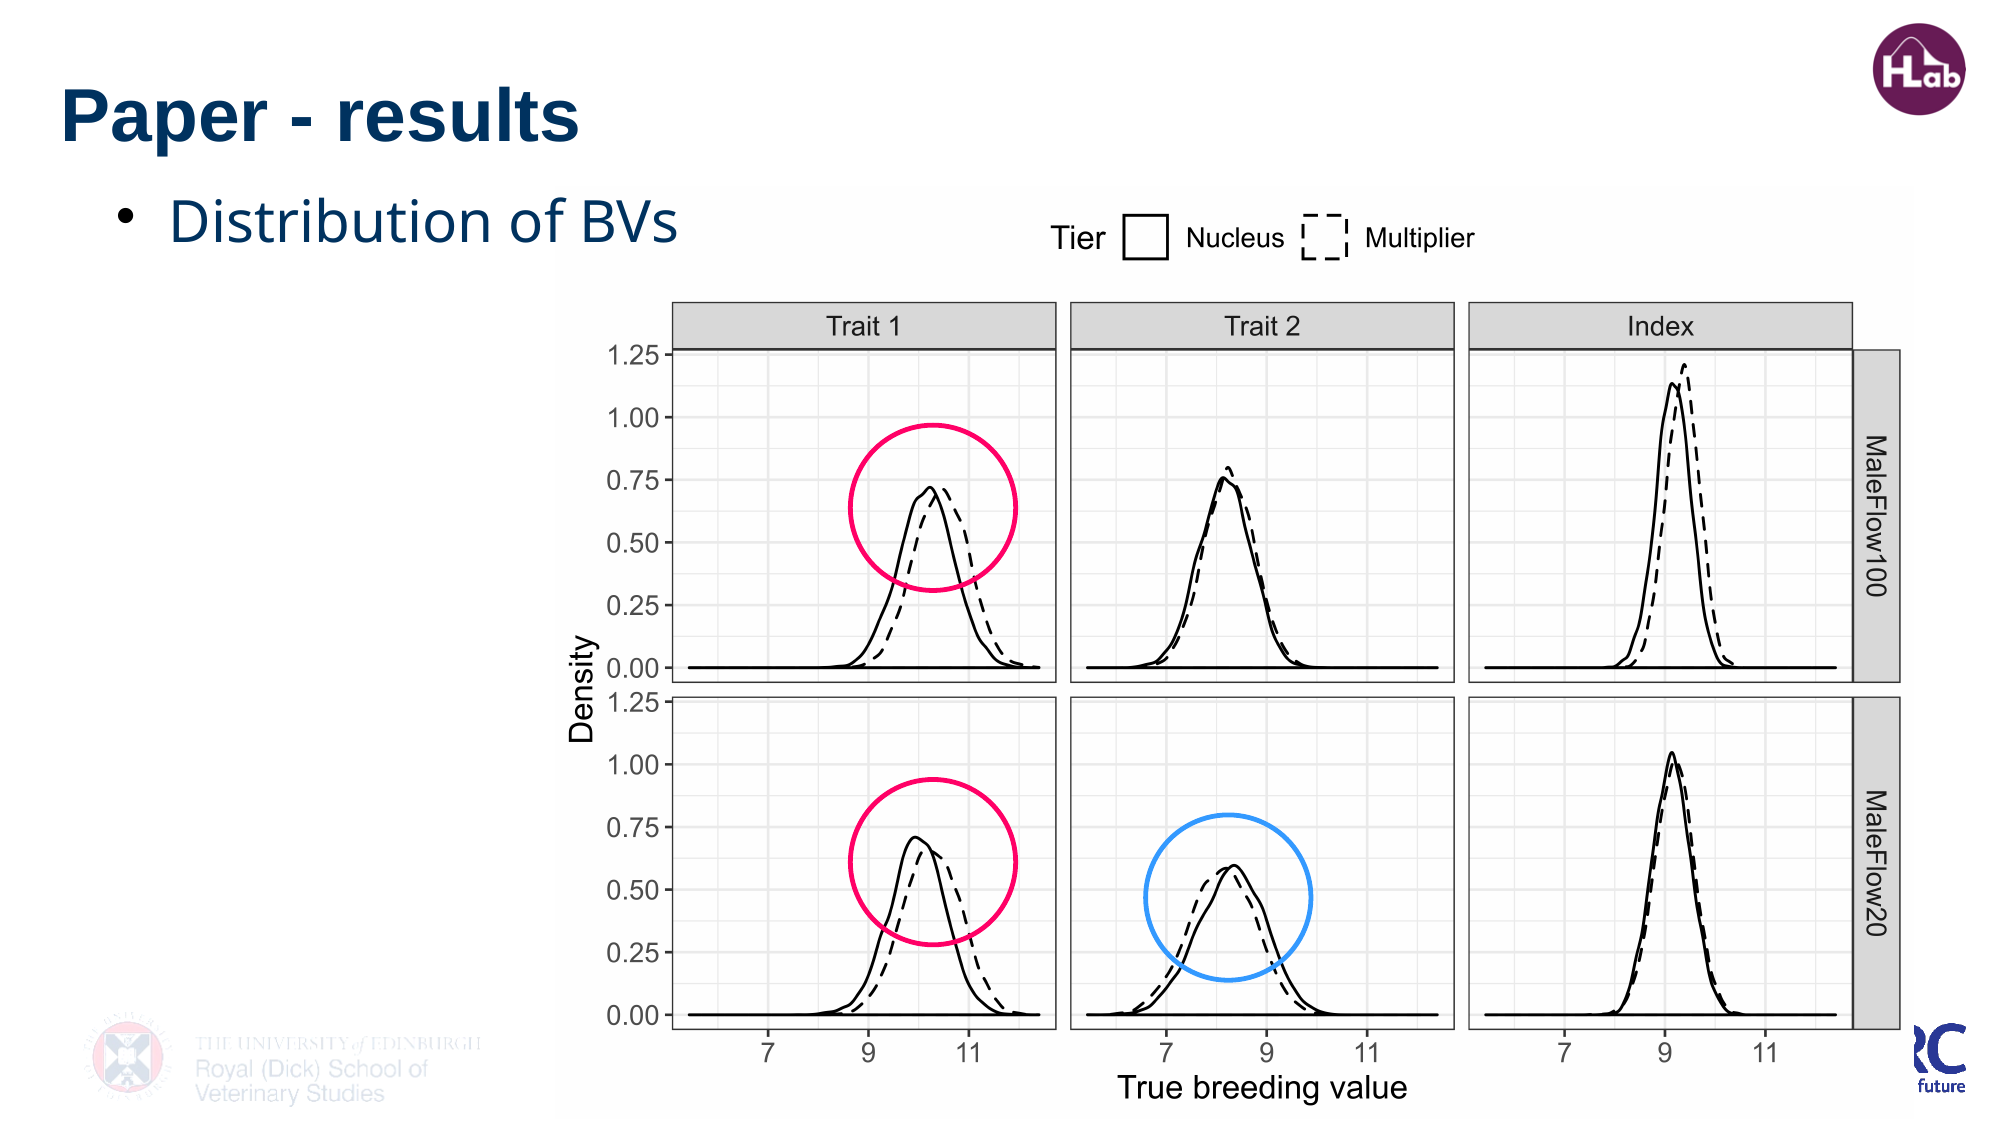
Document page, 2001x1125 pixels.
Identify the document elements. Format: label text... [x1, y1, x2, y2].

text_box [94, 23, 1974, 130]
text_box Distribution of BVs [83, 176, 1966, 975]
text_box Paper - results [46, 59, 1926, 166]
picture [554, 186, 1966, 1125]
